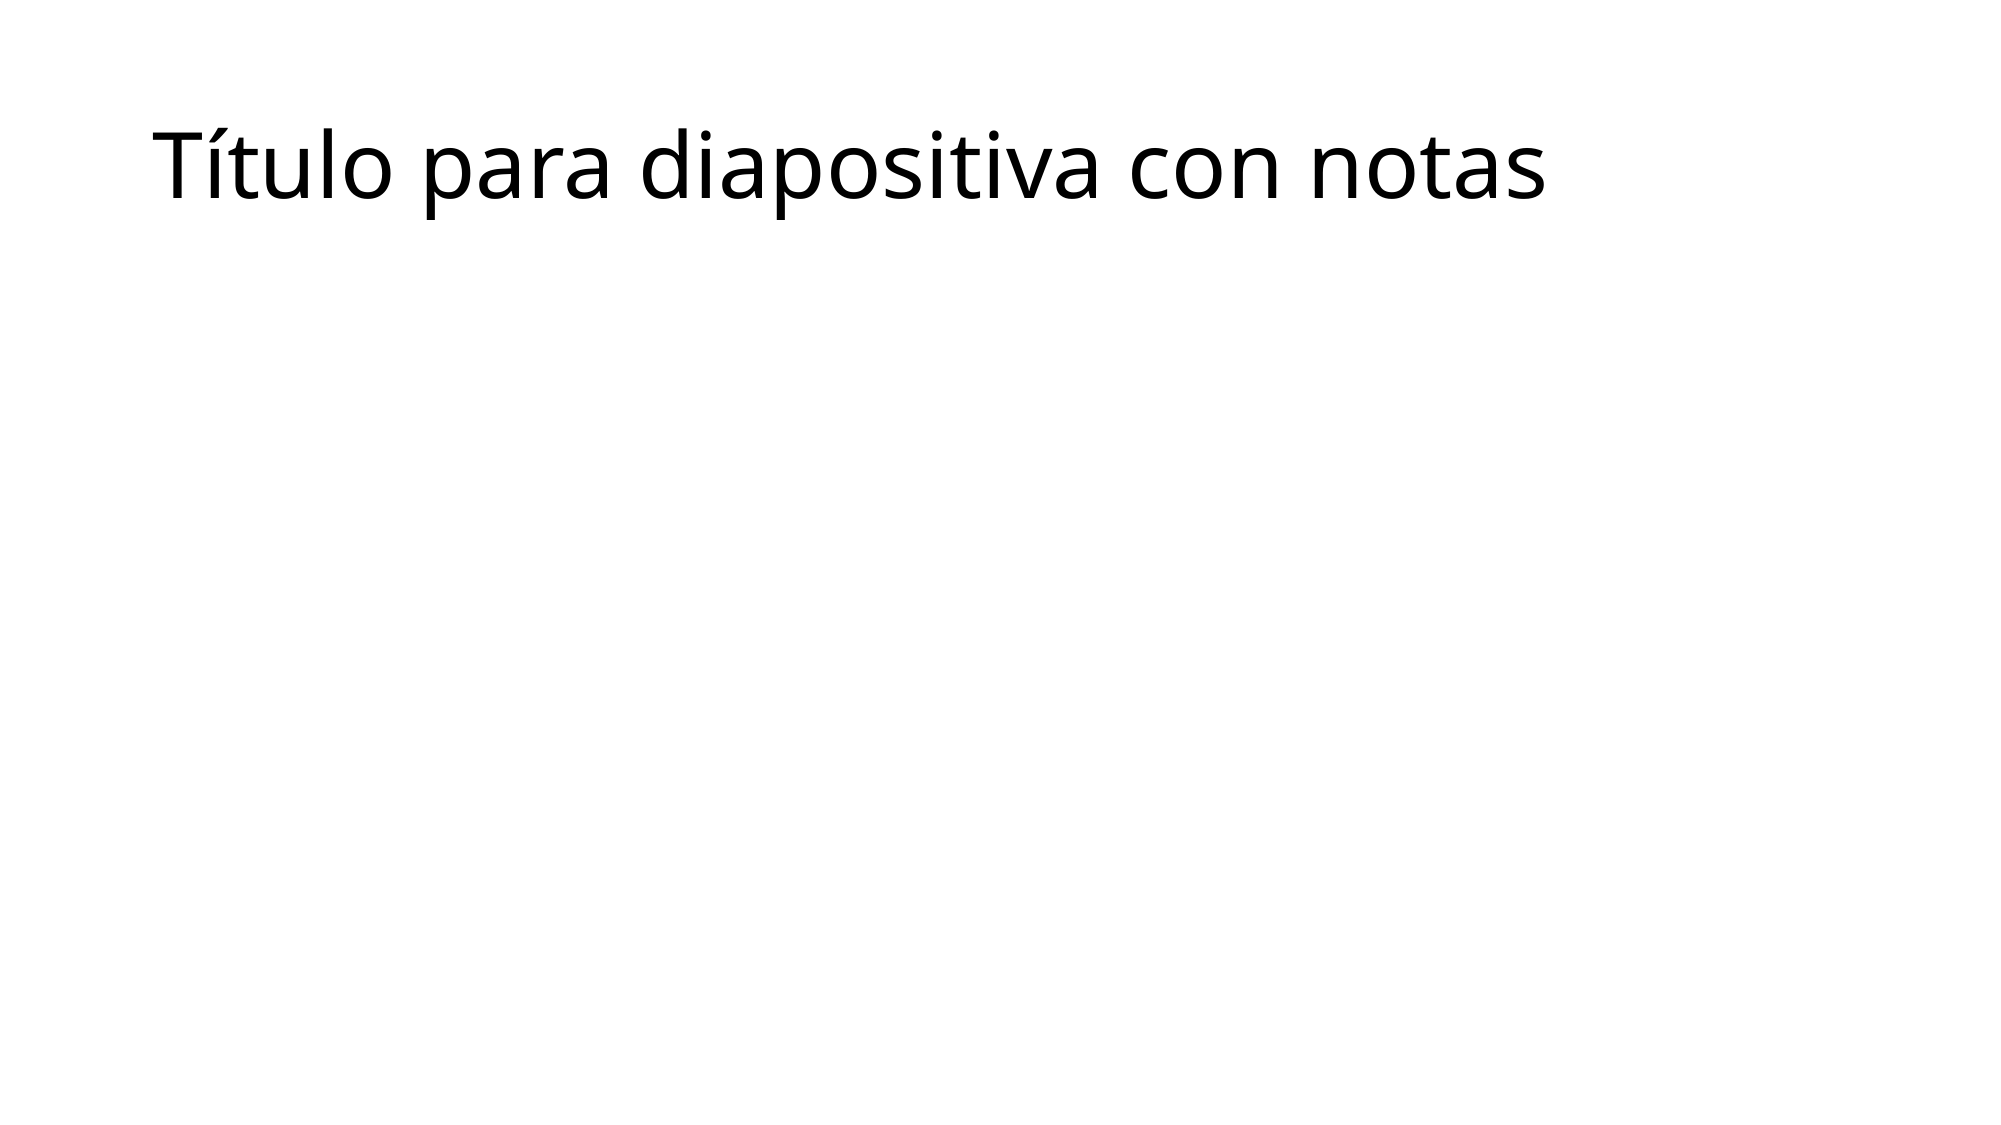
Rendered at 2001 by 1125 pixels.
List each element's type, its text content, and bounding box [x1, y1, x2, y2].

title Título para diapositiva con notas [137, 59, 1863, 278]
